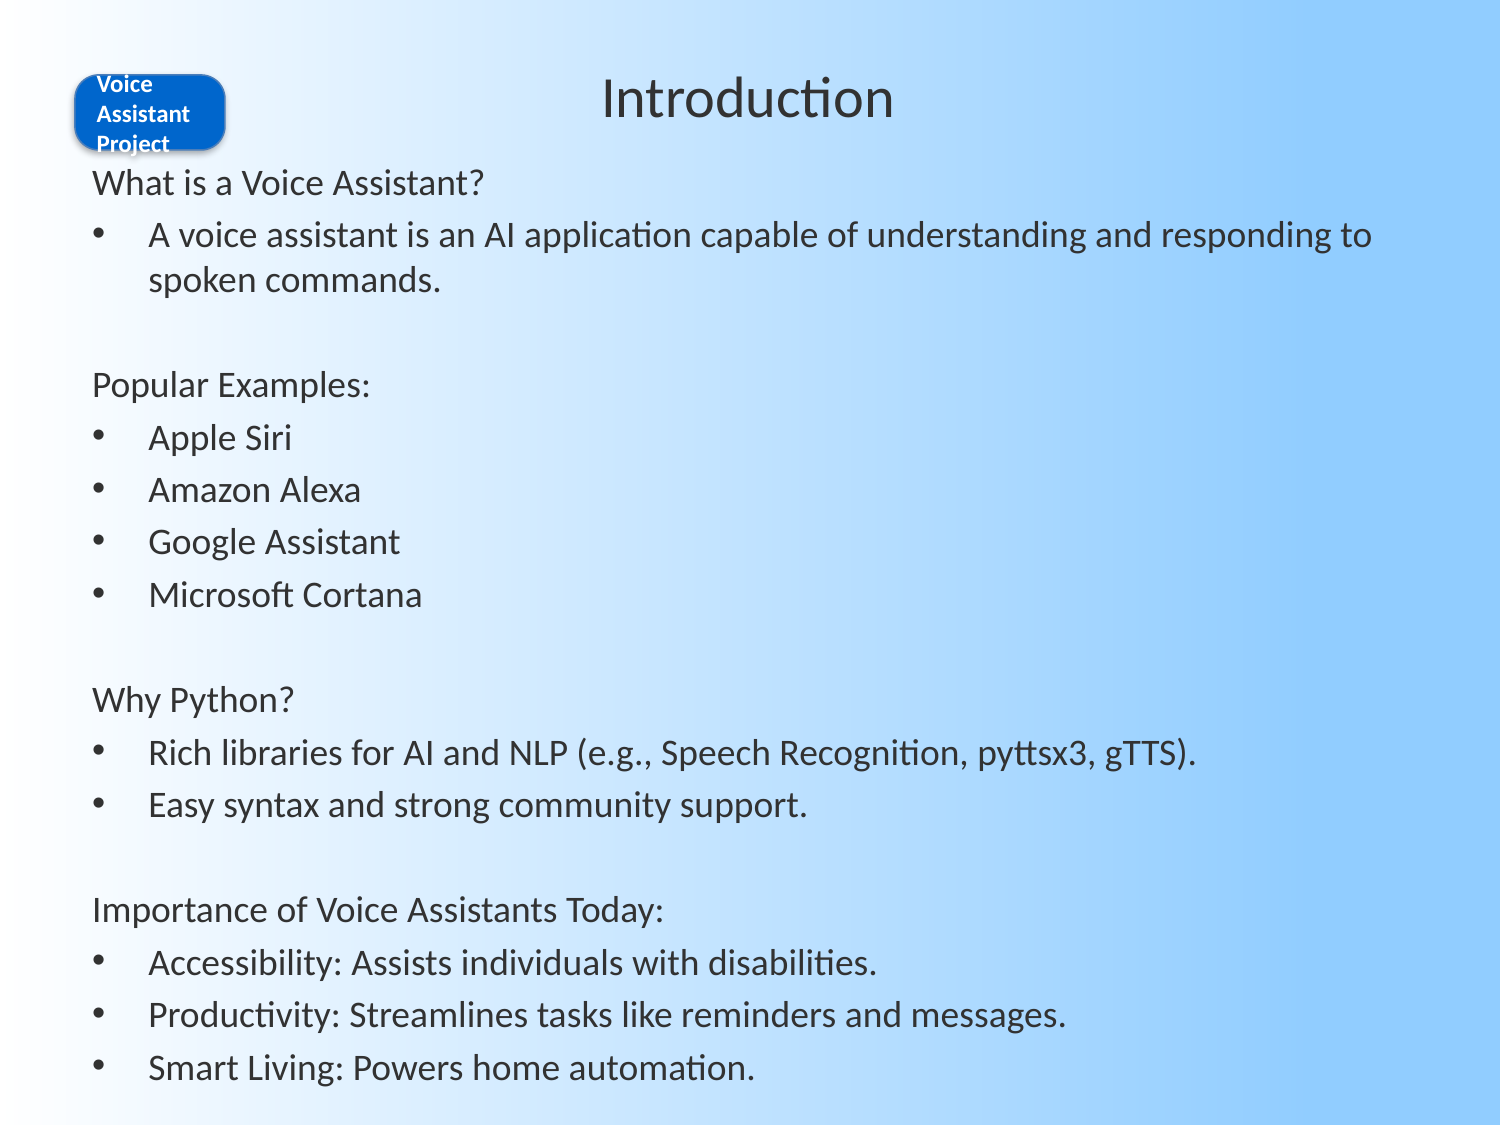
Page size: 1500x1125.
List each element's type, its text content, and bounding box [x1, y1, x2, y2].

list What is a Voice Assistant? A voice assistant is an AI application capable of understanding and responding to spoken commands. Popular Examples: Apple Siri Amazon Alexa Google Assistant Microsoft Cortana Why Python? Rich libraries for AI and NLP (e.g., Speech Recognition, pyttsx3, gTTS). Easy syntax and strong community support. Importance of Voice Assistants Today: Accessibility: Assists individuals with disabilities. Productivity: Streamlines tasks like reminders and messages. Smart Living: Powers home automation. [77, 149, 1427, 1125]
text_box Voice Assistant Project [74, 74, 226, 151]
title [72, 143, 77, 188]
title Introduction [72, 0, 1423, 149]
